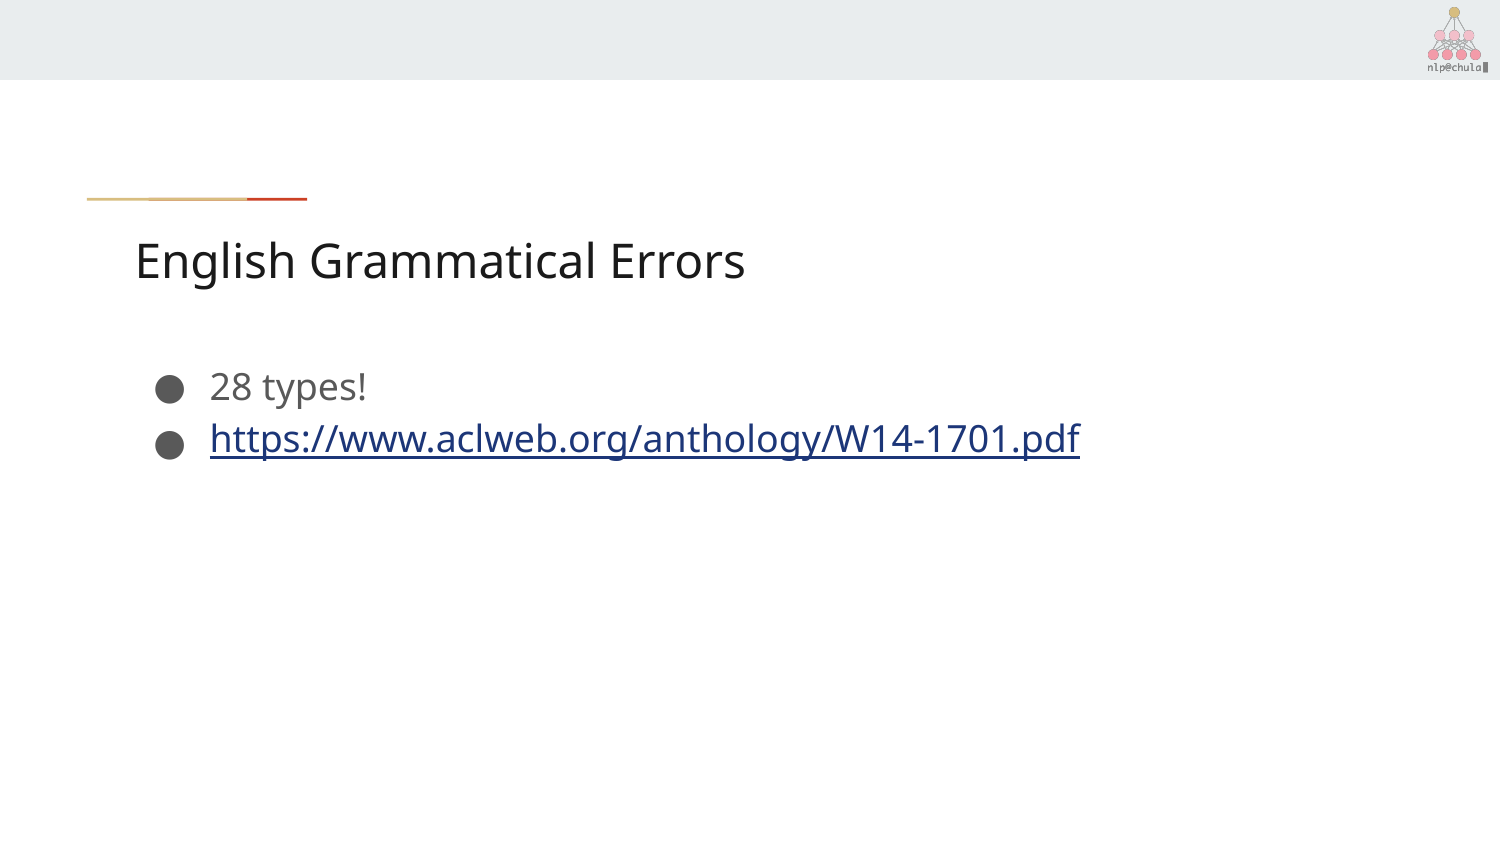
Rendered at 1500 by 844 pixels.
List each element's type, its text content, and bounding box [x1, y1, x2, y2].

list 28 types! https://www.aclweb.org/anthology/W14-1701.pdf [119, 341, 1381, 755]
title English Grammatical Errors [119, 216, 1381, 305]
picture [1428, 7, 1488, 73]
